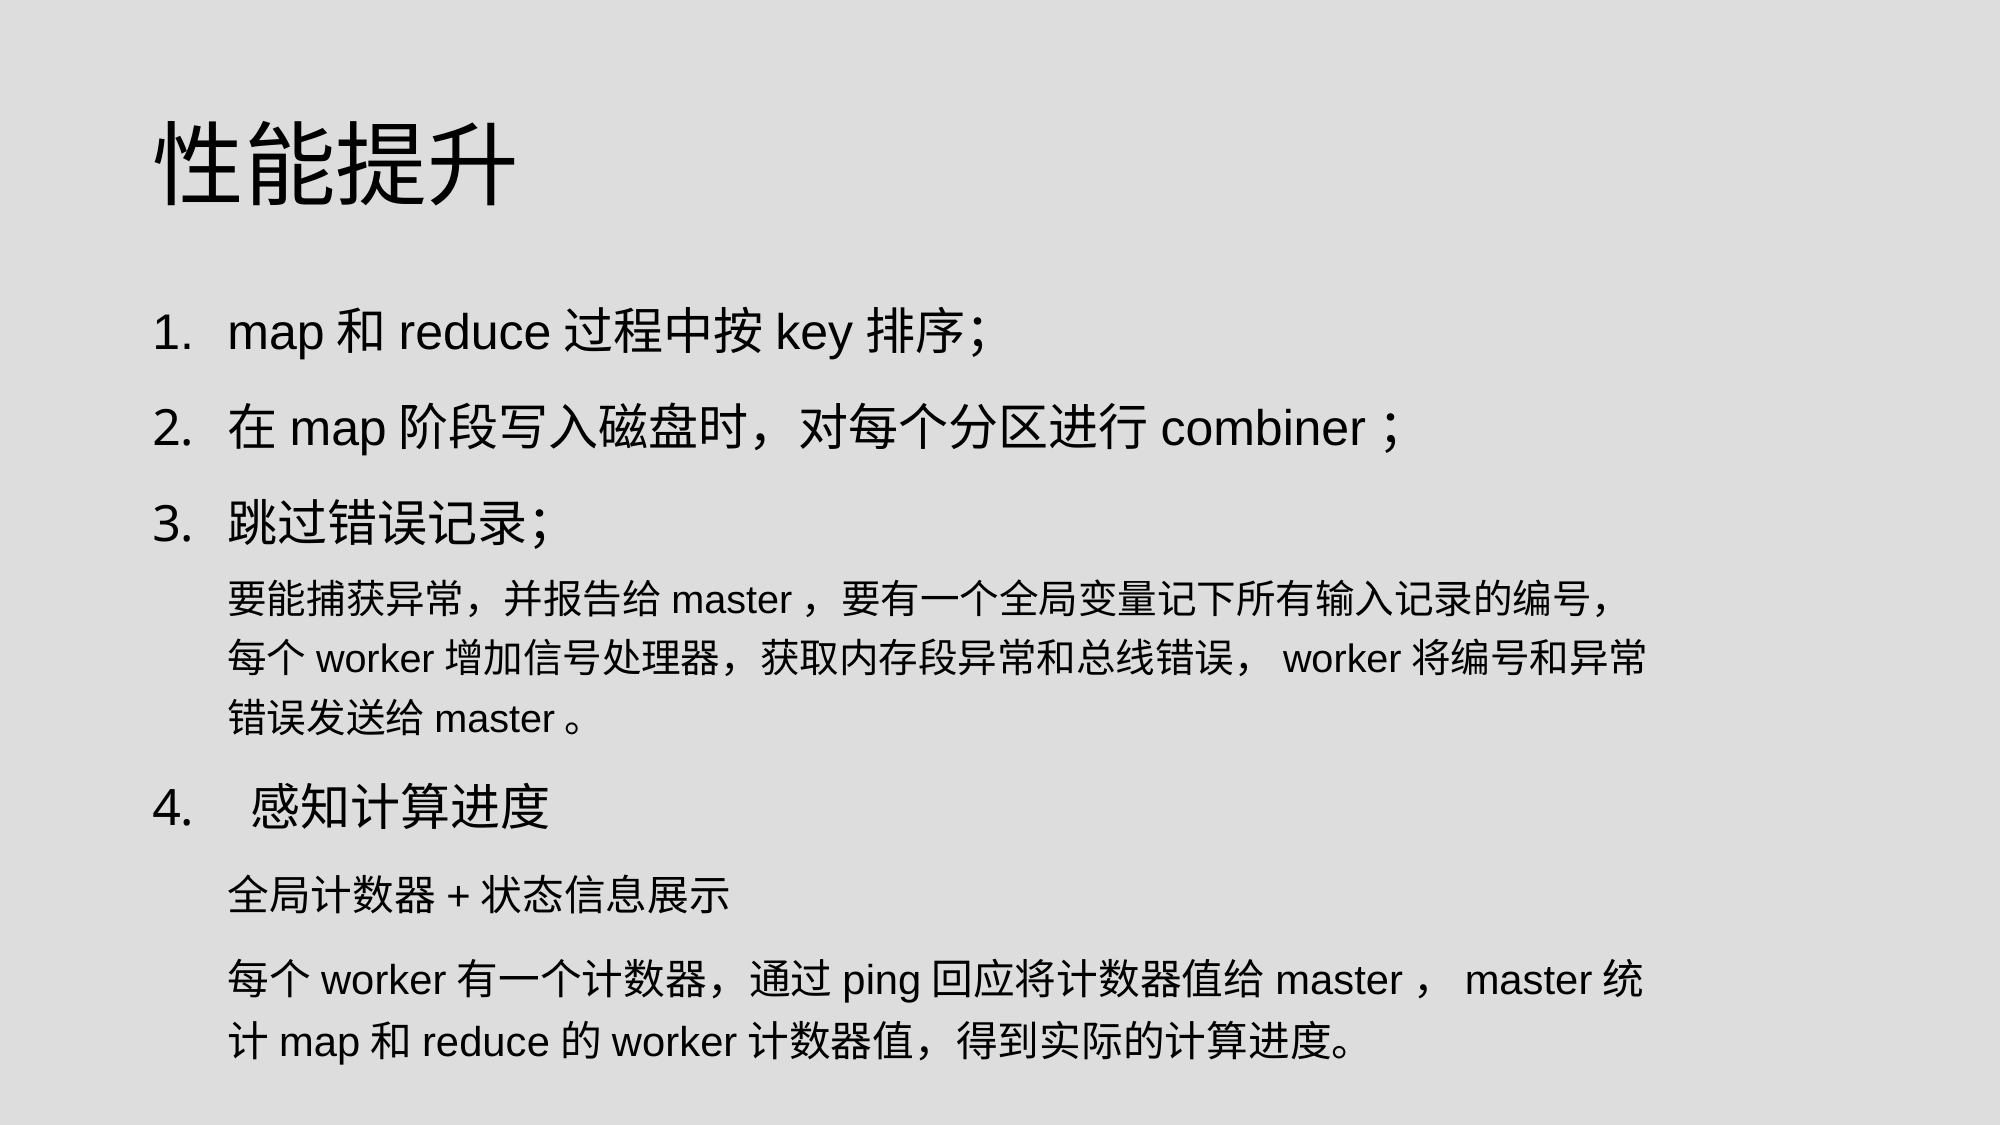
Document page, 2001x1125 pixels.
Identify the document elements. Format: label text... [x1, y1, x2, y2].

title 性能提升 [137, 59, 1863, 278]
list map和reduce过程中按key排序； 在map阶段写入磁盘时，对每个分区进行combiner； 跳过错误记录； 要能捕获异常，并报告给master，要有一个全局变量记下所有输入记录的编号，每个worker增加信号处理器，获取内存段异常和总线错误，worker将编号和异常错误发送给master。 感知计算进度 全局计数器+状态信息展示 每个worker有一个计数器，通过ping回应将计数器值给master，master统计map和reduce的worker计数器值，得到实际的计算进度。 [137, 277, 1670, 963]
